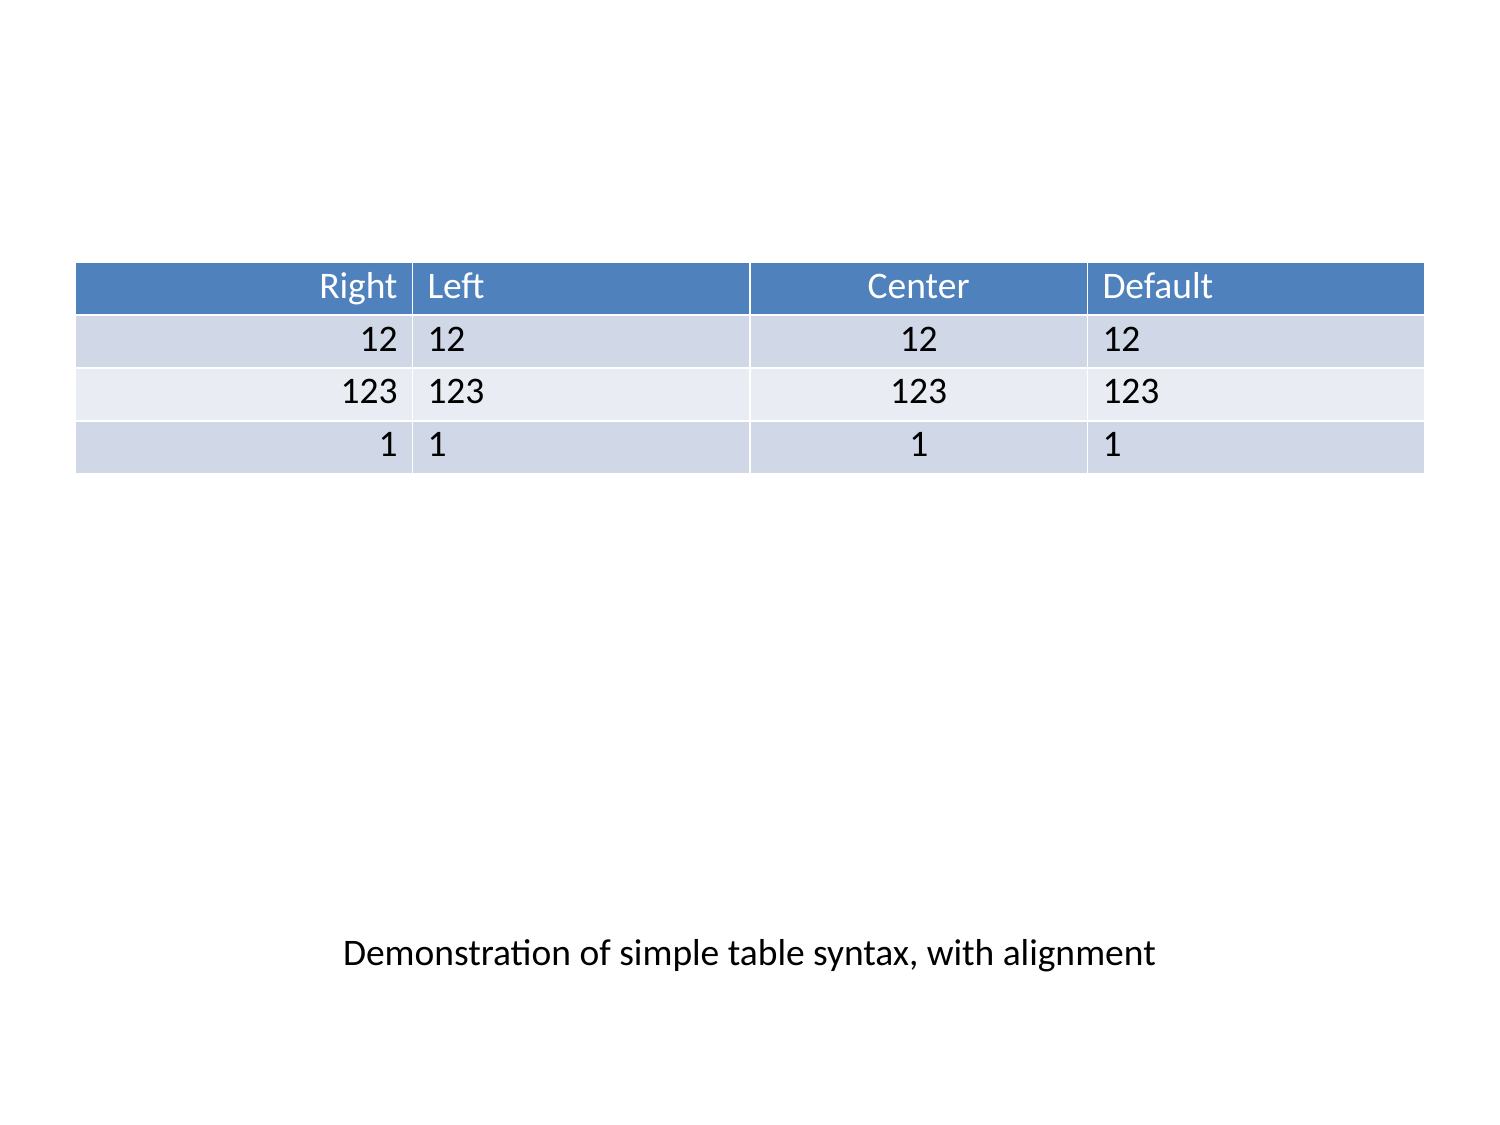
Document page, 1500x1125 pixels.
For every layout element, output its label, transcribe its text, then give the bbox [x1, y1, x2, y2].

table_cell 1 [76, 422, 412, 473]
table_cell 12 [413, 316, 749, 367]
table_cell 1 [1088, 422, 1424, 473]
table_header Right [76, 263, 412, 314]
text_box Demonstration of simple table syntax, with alignment [74, 920, 1425, 1005]
table_cell 123 [1088, 369, 1424, 420]
table_cell 12 [751, 316, 1087, 367]
table_cell 123 [413, 369, 749, 420]
table_header Left [413, 263, 749, 314]
table_header Default [1088, 263, 1424, 314]
table_cell 12 [1088, 316, 1424, 367]
table_cell 1 [751, 422, 1087, 473]
table_cell 123 [76, 369, 412, 420]
table_cell 1 [413, 422, 749, 473]
table_cell 123 [751, 369, 1087, 420]
table_cell 12 [76, 316, 412, 367]
table_header Center [751, 263, 1087, 314]
